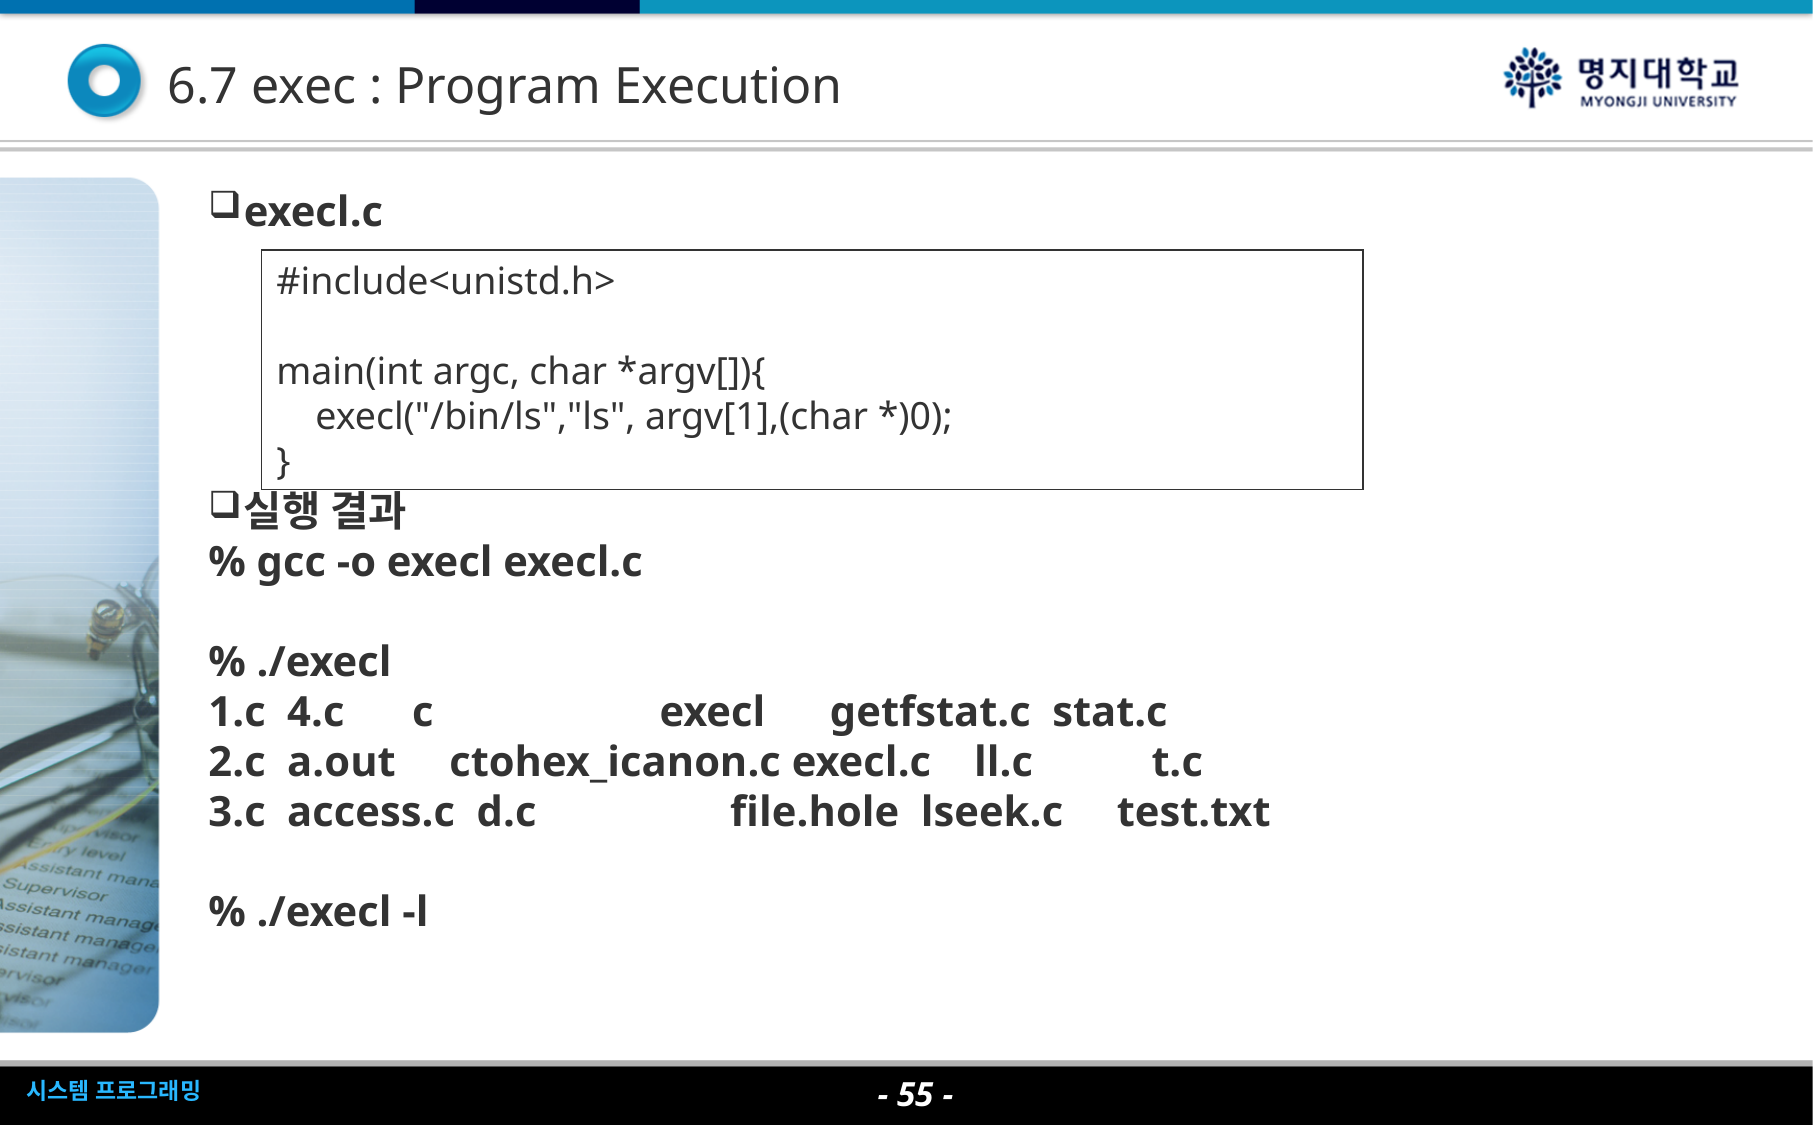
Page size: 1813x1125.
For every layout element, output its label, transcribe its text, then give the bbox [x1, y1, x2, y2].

text_box - <숫자> - [819, 1065, 1012, 1125]
text_box execl.c 실행 결과 % gcc -o execl execl.c % ./execl 1.c 4.c c execl getfstat.c stat.c 2.c a.out ctohex_icanon.c execl.c ll.c t.c 3.c access.c d.c file.hole lseek.c test.txt % ./execl -l [191, 175, 1656, 1013]
picture [0, 0, 1813, 1125]
text_box 6.7 exec : Program Execution [150, 38, 1797, 129]
text_box #include<unistd.h> main(int argc, char *argv[]){ execl("/bin/ls","ls", argv[1],(char *)0); } [261, 249, 1363, 490]
